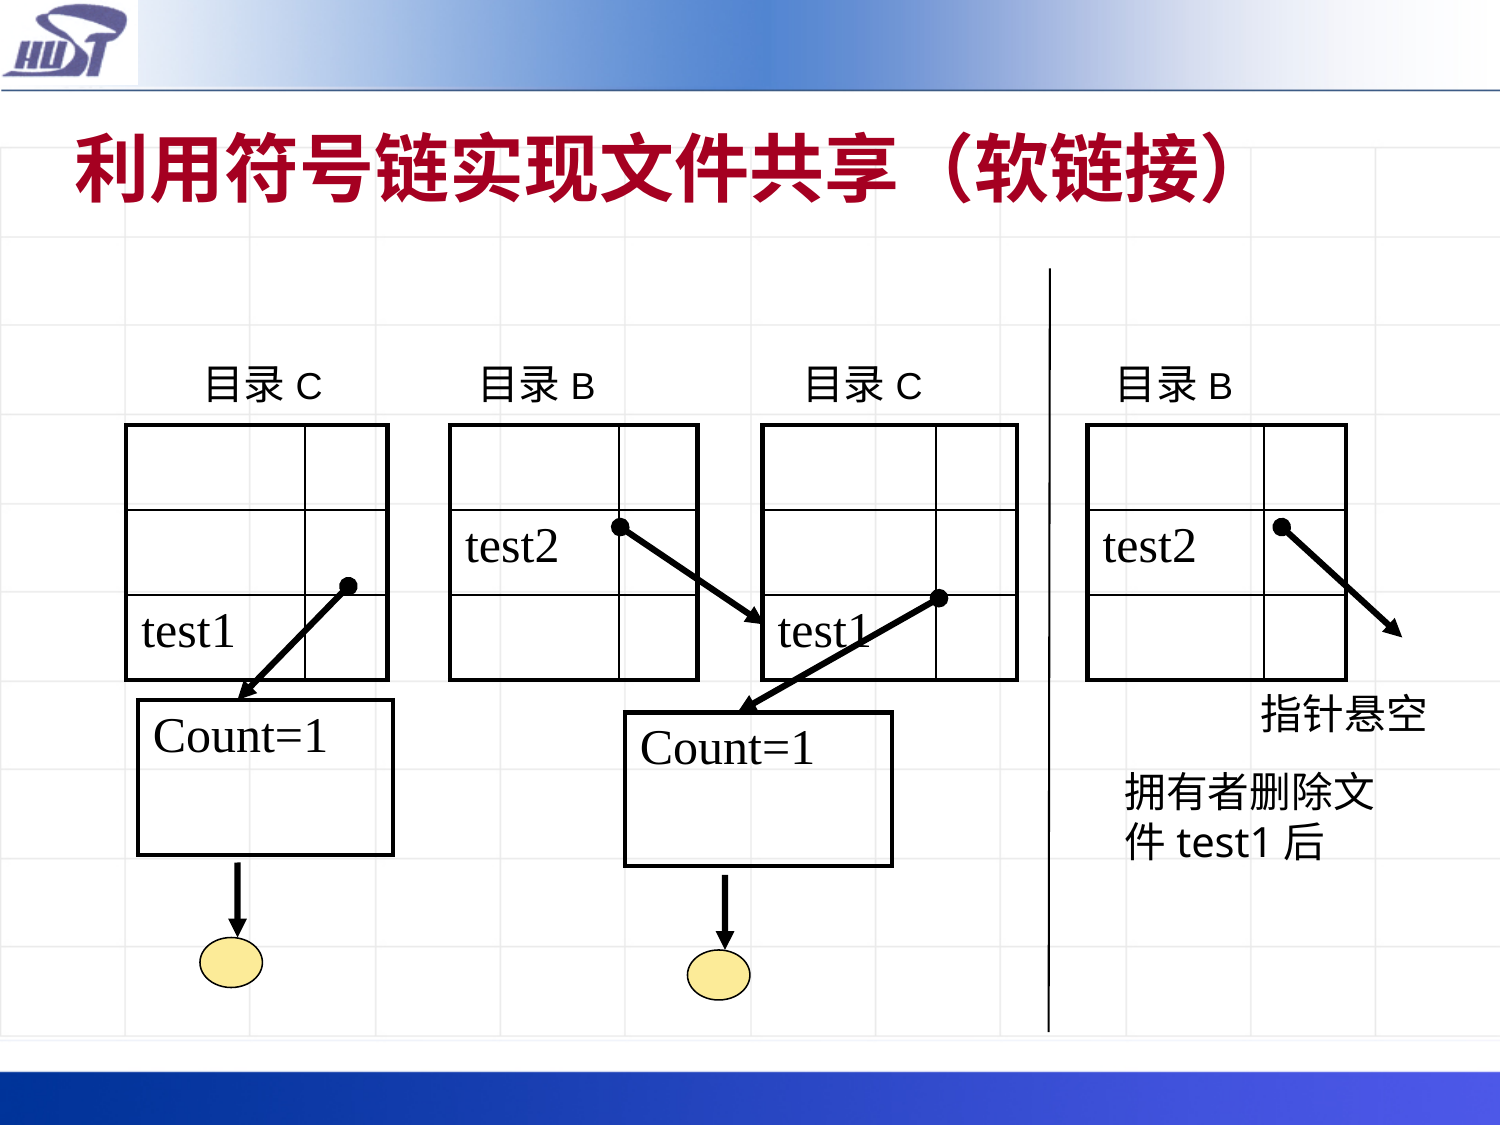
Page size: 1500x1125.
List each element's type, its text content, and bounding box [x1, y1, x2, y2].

table_cell [937, 596, 1015, 678]
text_box 指针悬空 [1246, 680, 1472, 745]
text_box [231, 862, 244, 938]
text_box 拥有者删除文件test1后 [1109, 758, 1415, 874]
table_header [620, 427, 695, 509]
table_cell [1265, 596, 1344, 678]
text_box [237, 580, 355, 700]
table_cell [620, 511, 695, 576]
text_box 目录B [1099, 350, 1313, 415]
text_box 目录B [462, 350, 675, 415]
table_cell test2 [452, 511, 618, 594]
table_header [128, 427, 304, 509]
text_box [614, 520, 765, 625]
table_cell [452, 596, 618, 678]
table_cell test1 [128, 596, 304, 678]
text_box [199, 937, 263, 988]
table_header [937, 427, 1015, 509]
table_cell [620, 596, 695, 678]
text_box 目录C [187, 350, 400, 415]
table_cell [620, 532, 695, 594]
table_cell [1265, 511, 1344, 594]
table_cell [306, 511, 385, 594]
table_header [306, 427, 385, 509]
table_header [765, 427, 935, 509]
table_cell test1 [765, 596, 935, 678]
table_header [1265, 427, 1344, 509]
table_cell [128, 511, 304, 594]
table_cell [937, 511, 1015, 594]
picture [0, 0, 1500, 1125]
table_cell [1090, 596, 1263, 678]
title 利用符号链实现文件共享（软链接） [59, 17, 1437, 221]
table_header [452, 427, 618, 509]
text_box 目录C [787, 350, 1000, 415]
table_header [1090, 427, 1263, 509]
table_header Count=1 [627, 715, 890, 864]
table_header Count=1 [140, 702, 391, 853]
table_cell [765, 511, 935, 594]
table_cell [306, 596, 385, 678]
text_box [739, 682, 792, 710]
text_box [1275, 521, 1403, 638]
table_cell test2 [1090, 511, 1263, 594]
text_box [687, 874, 751, 1001]
